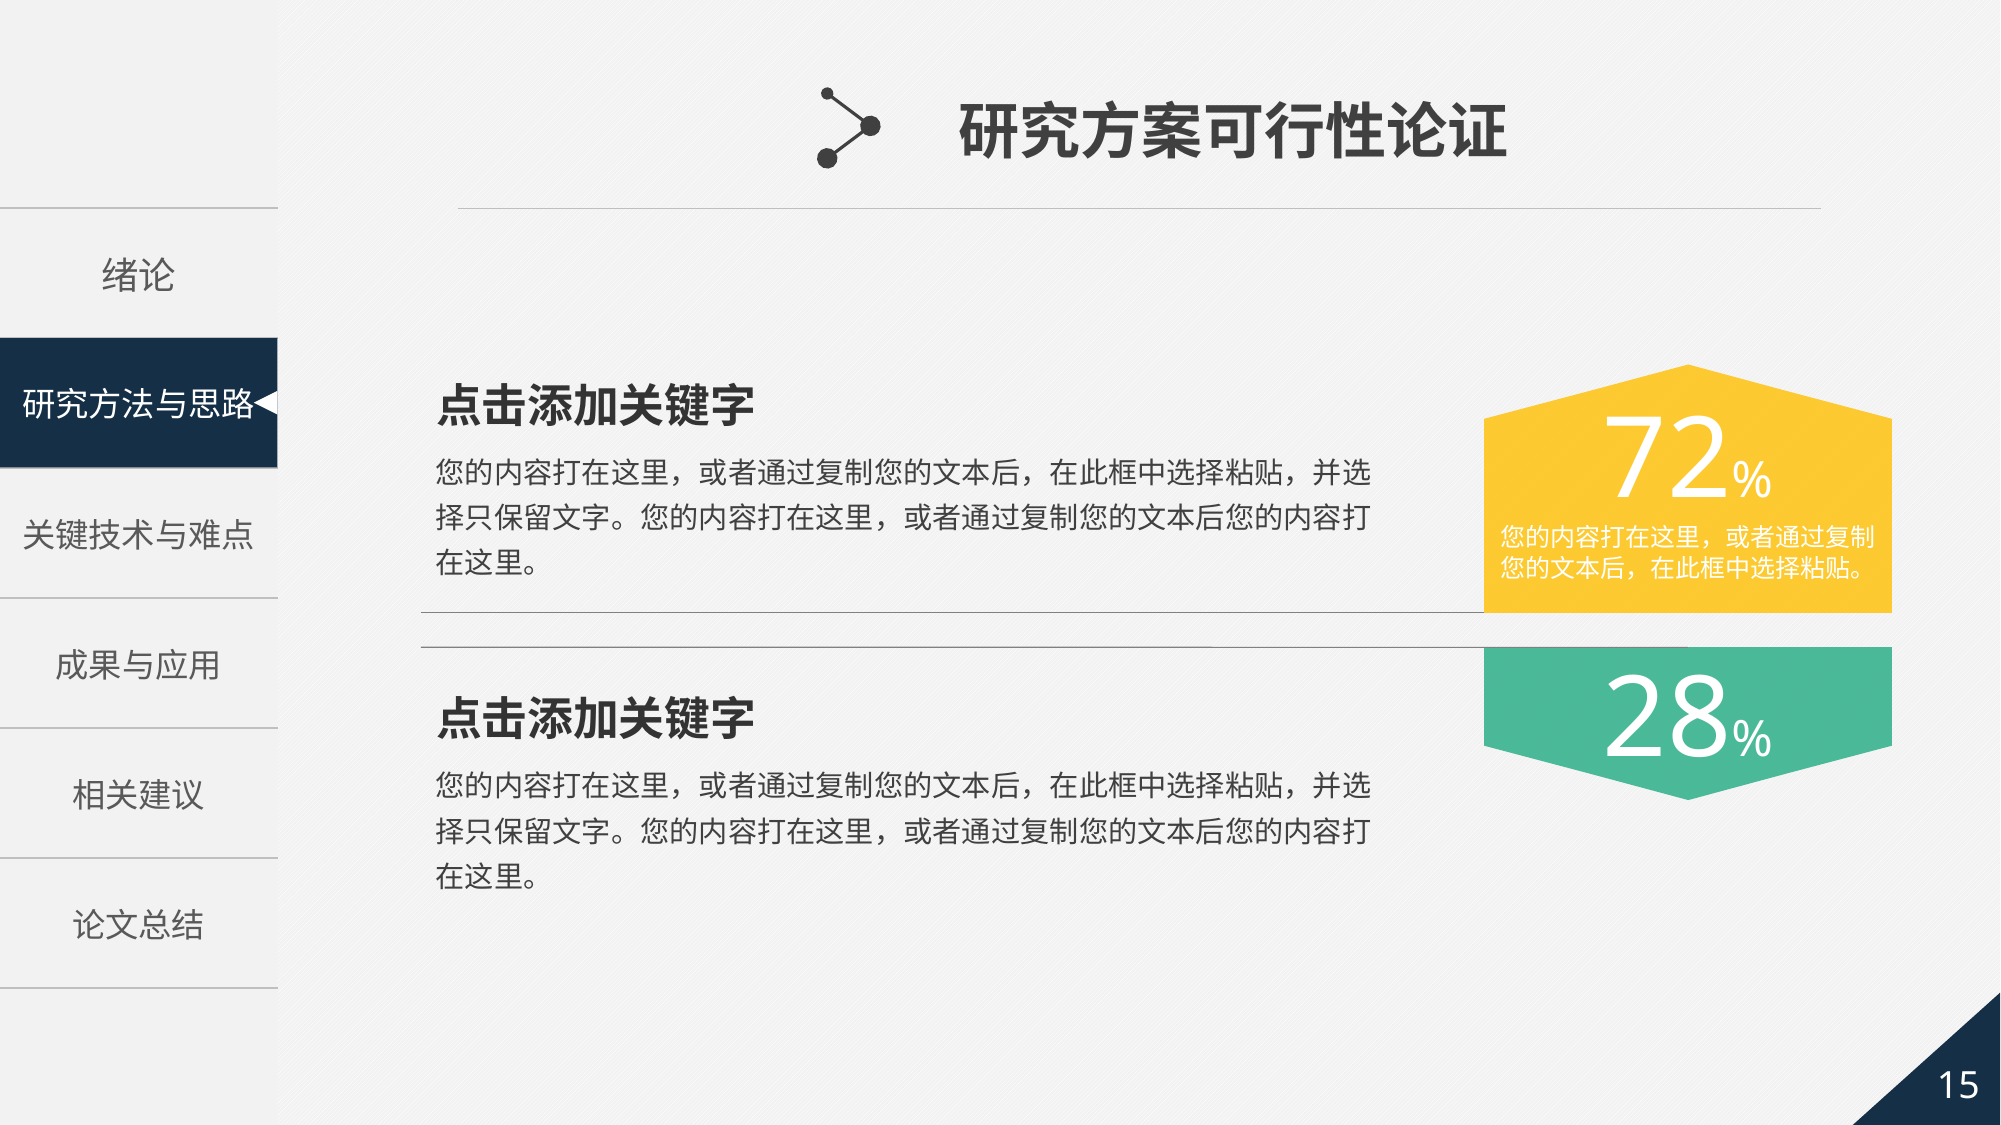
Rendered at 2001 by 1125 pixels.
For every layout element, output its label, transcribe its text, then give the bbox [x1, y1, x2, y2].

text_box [827, 93, 871, 159]
text_box 您的内容打在这里，或者通过复制您的文本后，在此框中选择粘贴，并选择只保留文字。您的内容打在这里，或者通过复制您的文本后您的内容打在这里。 [420, 436, 1402, 588]
text_box 研究方案可行性论证 [943, 84, 1524, 173]
text_box 点击添加关键字 [421, 682, 879, 749]
text_box 72% 您的内容打在这里，或者通过复制您的文本后，在此框中选择粘贴。 [1484, 364, 1892, 613]
text_box 您的内容打在这里，或者通过复制您的文本后，在此框中选择粘贴，并选择只保留文字。您的内容打在这里，或者通过复制您的文本后您的内容打在这里。 [420, 749, 1402, 901]
text_box 点击添加关键字 [421, 368, 879, 436]
text_box 28% [1484, 647, 1892, 801]
